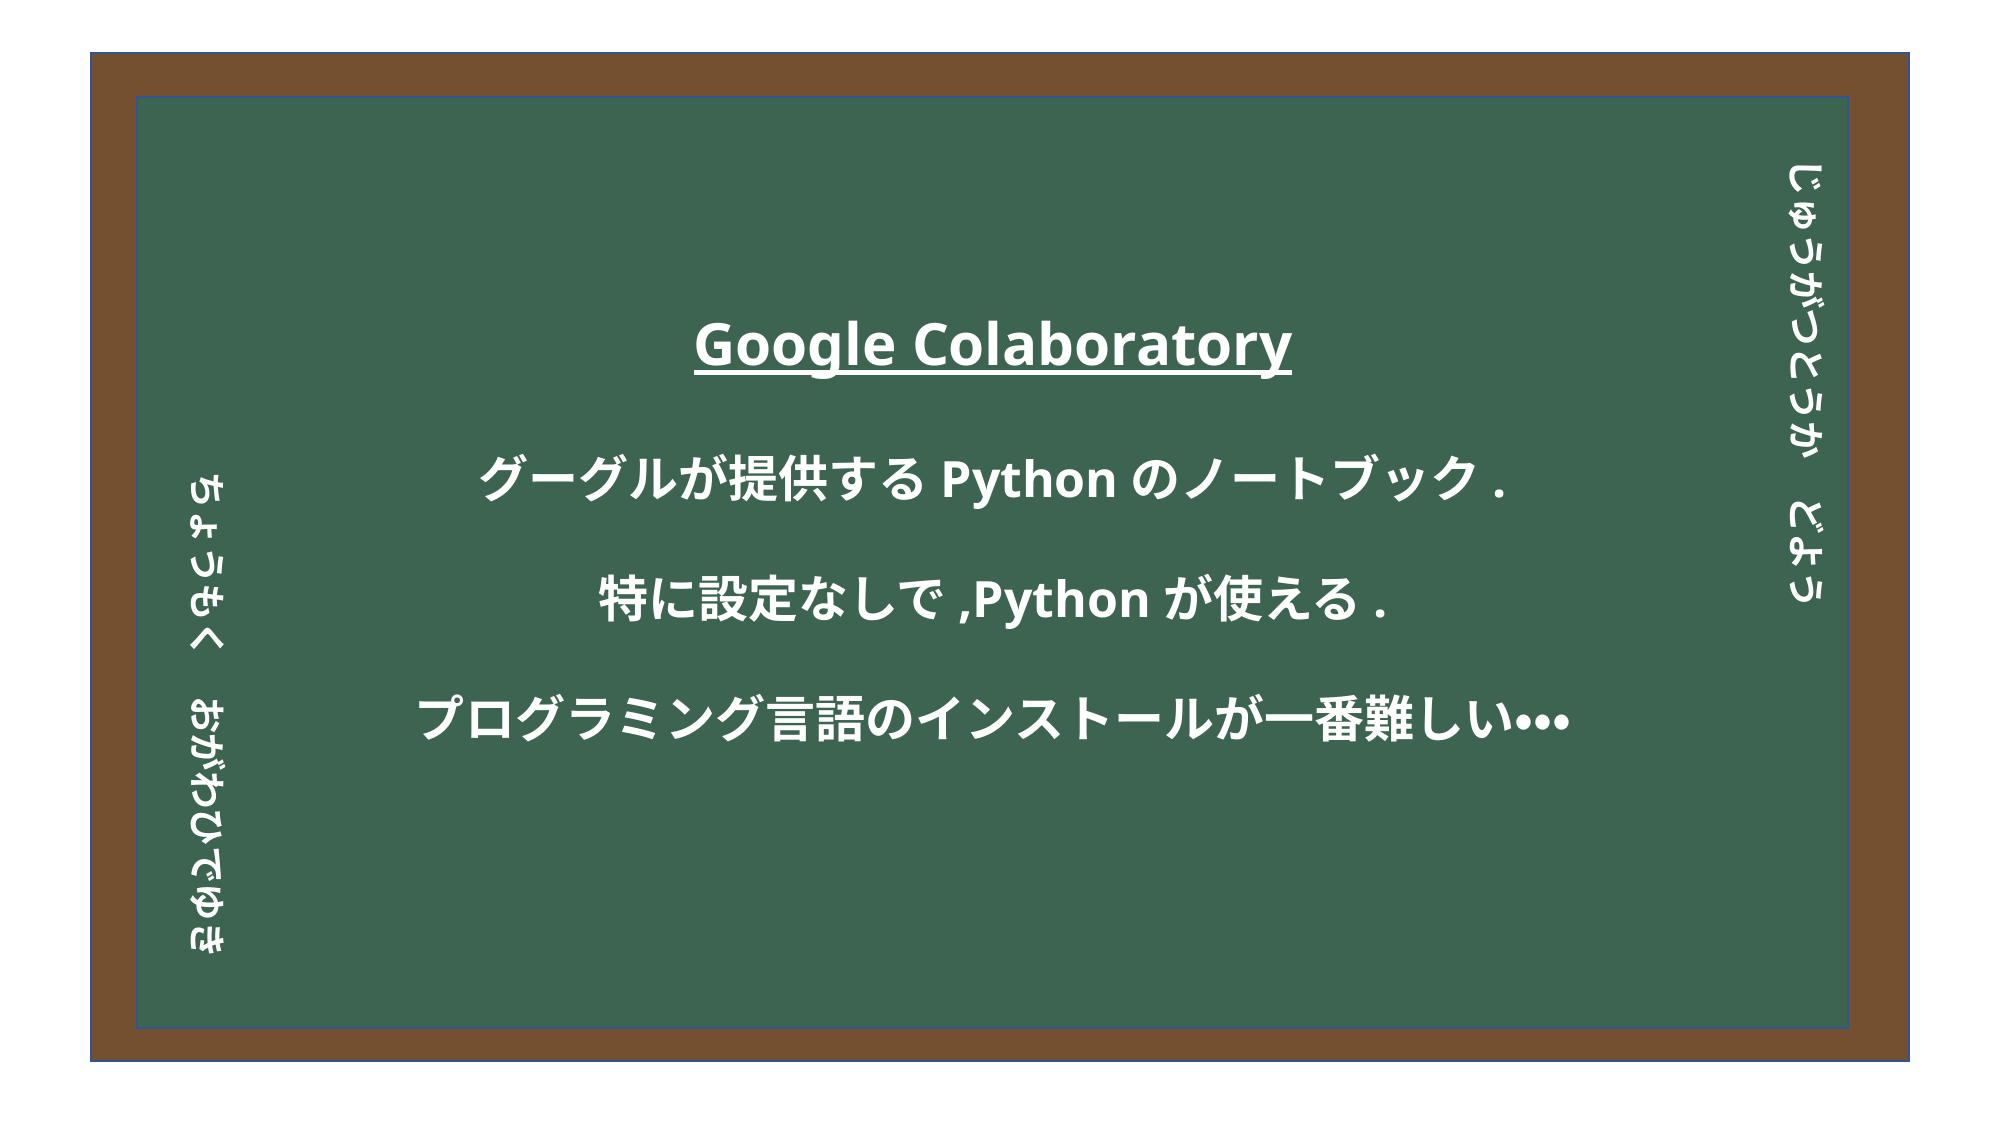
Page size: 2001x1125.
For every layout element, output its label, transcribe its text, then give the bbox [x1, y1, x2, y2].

text_box Google Colaboratory グーグルが提供するPythonのノートブック. 特に設定なしで,Pythonが使える. プログラミング言語のインストールが一番難しい・・・ [136, 96, 1849, 1029]
text_box ちょうもく おがわひでゆき [162, 456, 239, 999]
text_box [90, 52, 1910, 1062]
text_box じゅうがつとうか どよう [1670, 143, 1838, 910]
